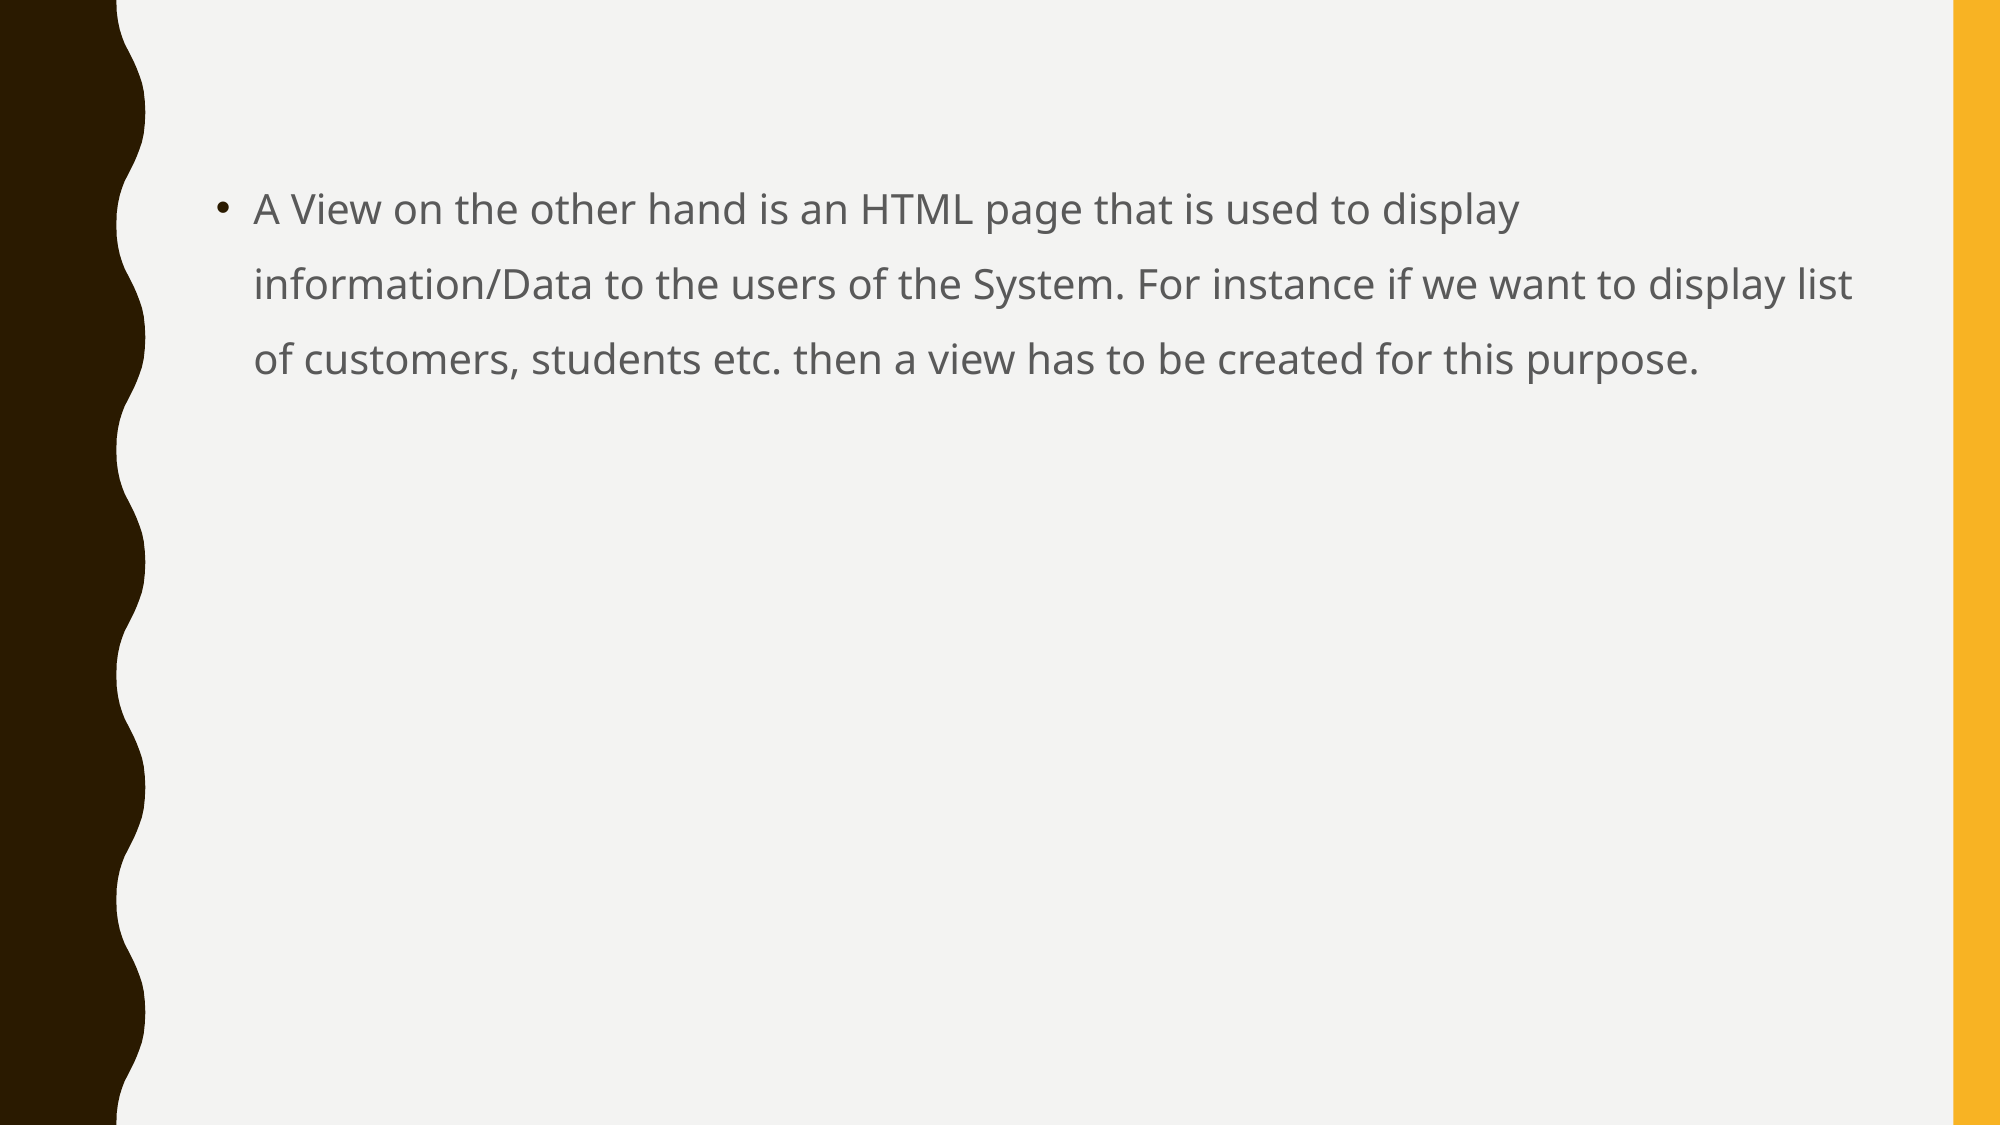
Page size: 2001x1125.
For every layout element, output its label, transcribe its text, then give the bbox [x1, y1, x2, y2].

list A View on the other hand is an HTML page that is used to display information/Data to the users of the System. For instance if we want to display list of customers, students etc. then a view has to be created for this purpose. [200, 149, 1871, 936]
